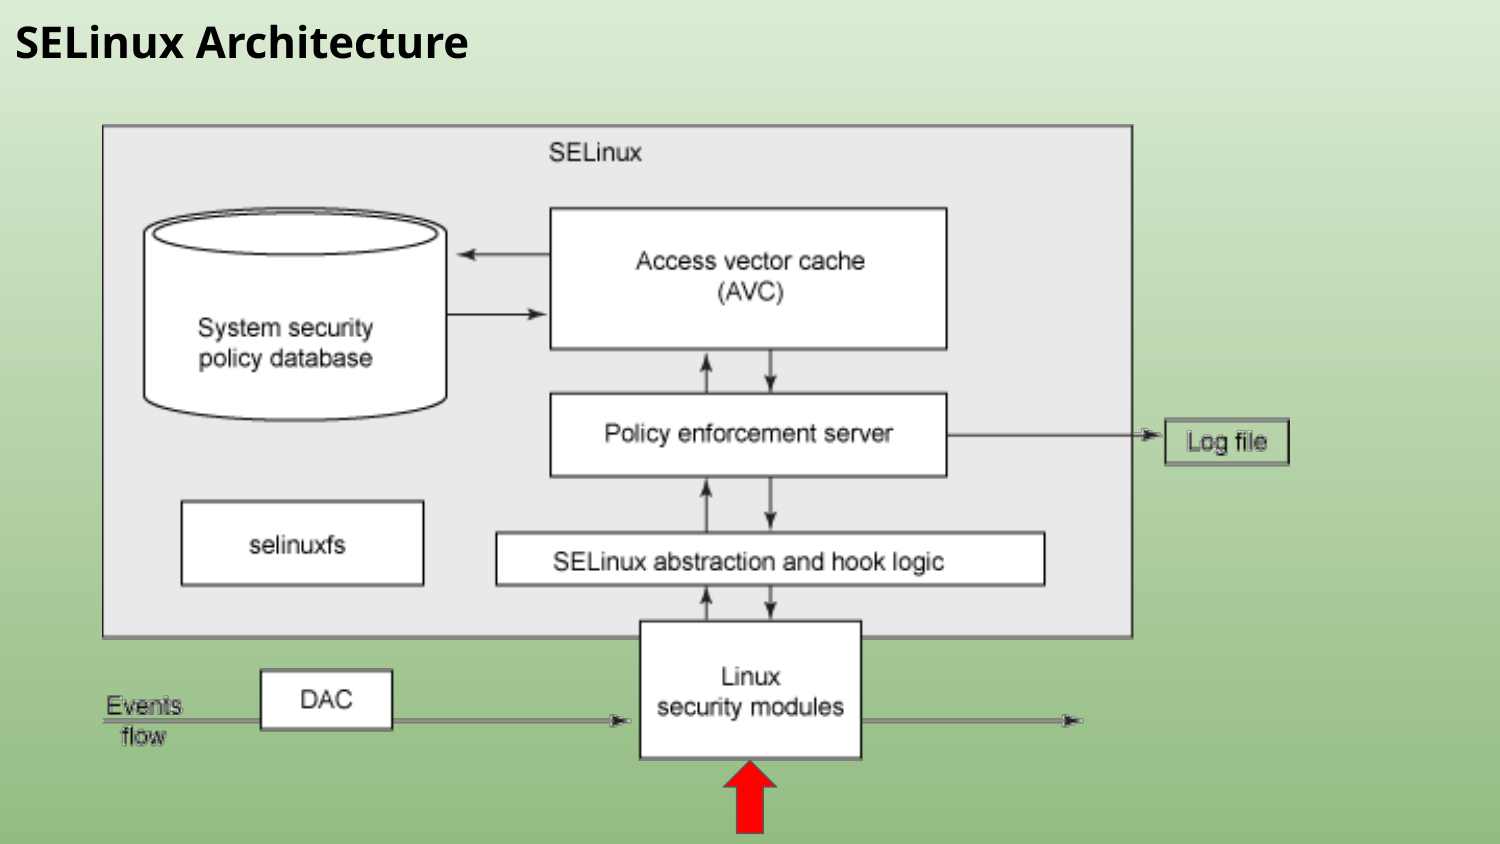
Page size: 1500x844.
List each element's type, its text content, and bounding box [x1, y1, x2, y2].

text_box [723, 769, 777, 834]
picture [101, 124, 1290, 761]
text_box SELinux Architecture [0, 0, 853, 83]
